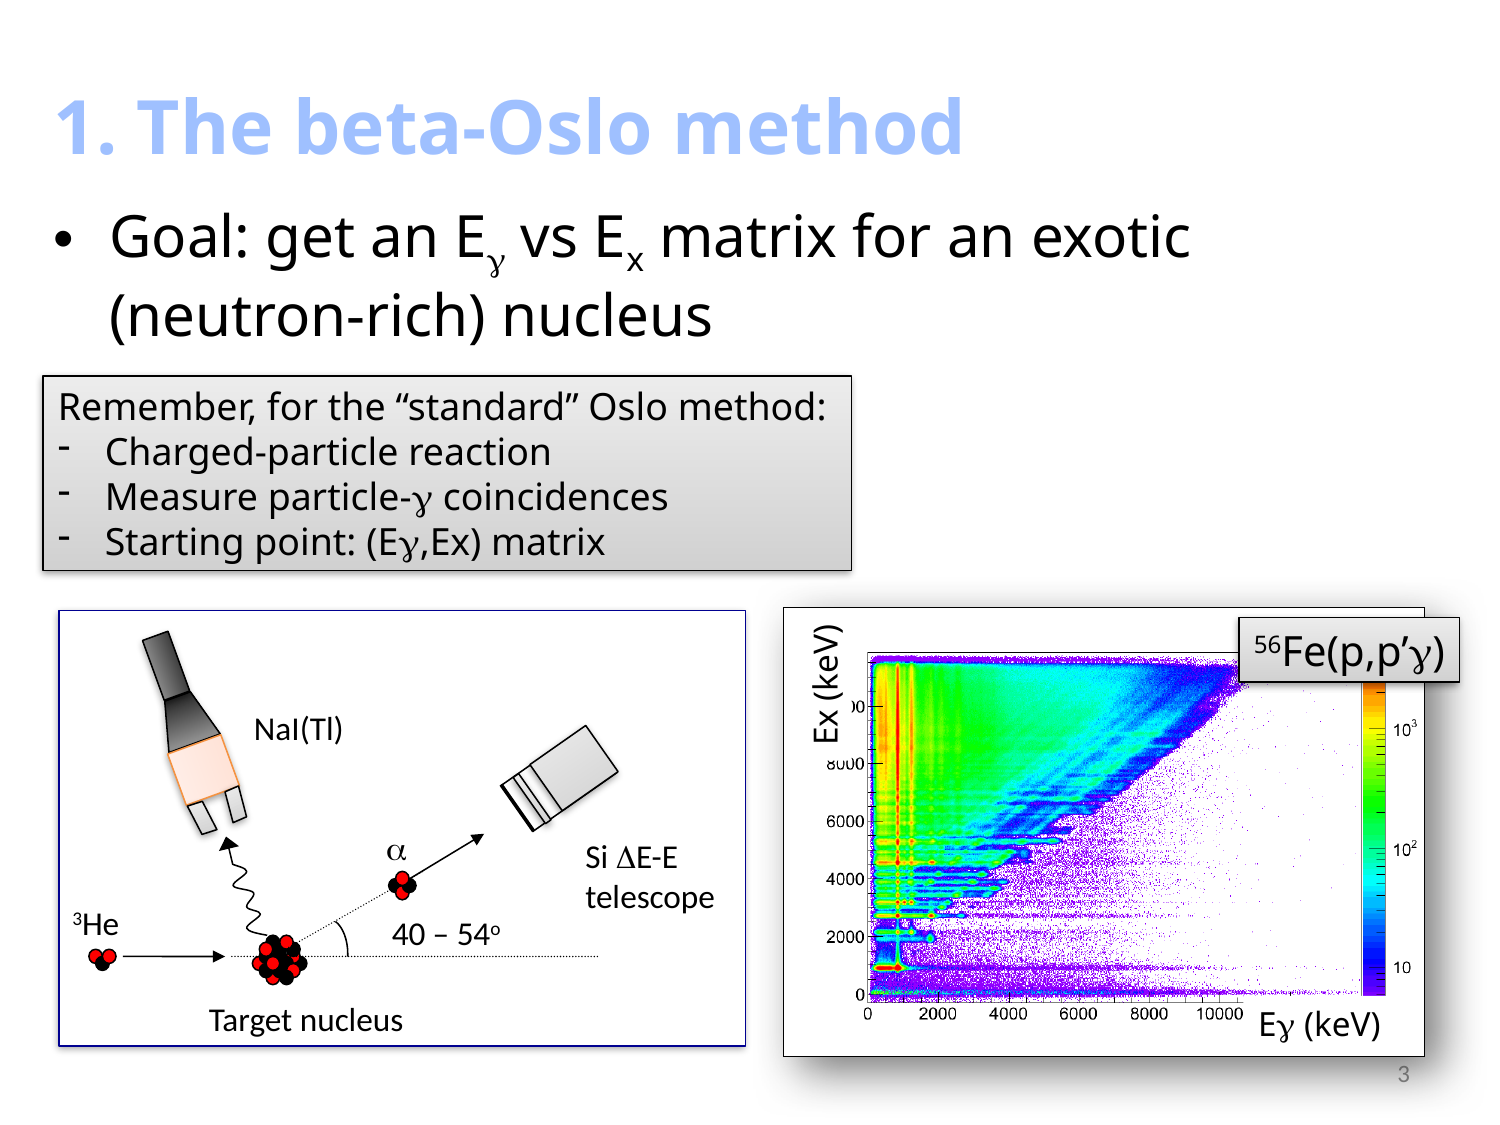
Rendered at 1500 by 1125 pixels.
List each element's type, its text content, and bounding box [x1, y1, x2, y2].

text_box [783, 607, 1443, 1057]
list Goal: get an Eg vs Ex matrix for an exotic (neutron-rich) nucleus [38, 191, 1389, 377]
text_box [56, 610, 746, 1047]
text_box Remember, for the “standard” Oslo method: Charged-particle reaction Measure particle-g coincidences Starting point: (Eg,Ex) matrix [42, 375, 852, 571]
text_box 1. The beta-Oslo method [38, 4, 1313, 246]
